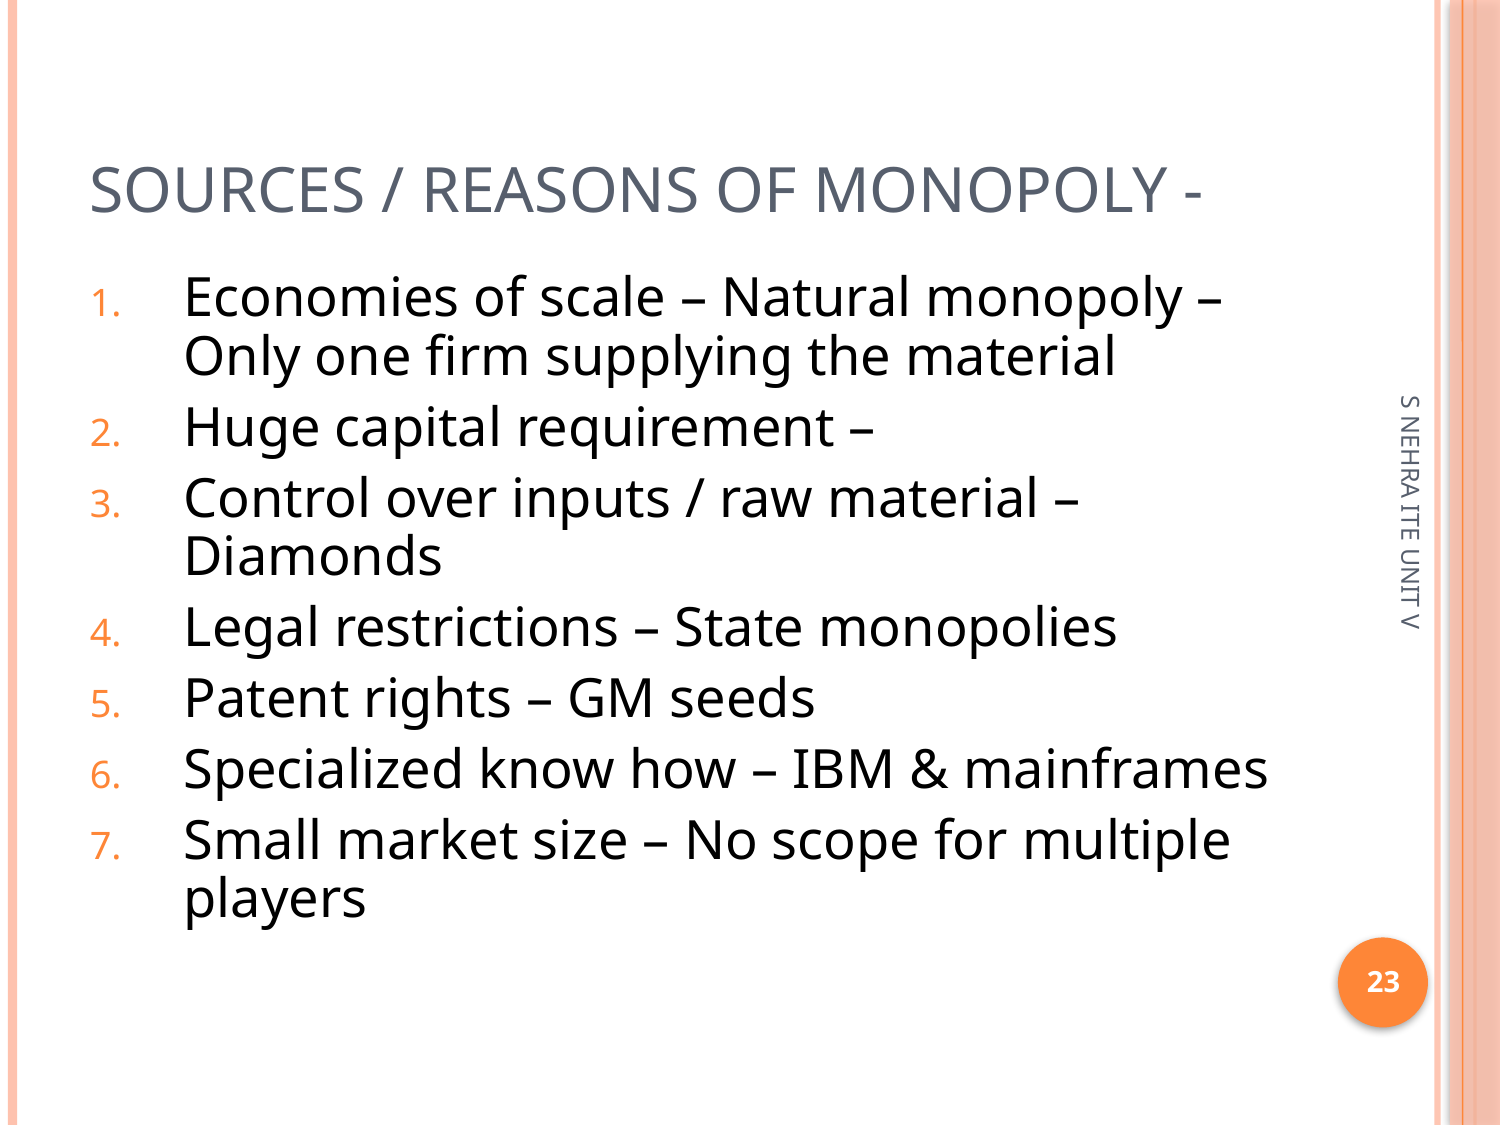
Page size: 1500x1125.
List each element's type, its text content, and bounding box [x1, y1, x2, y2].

slide_number 23 [1333, 940, 1434, 1027]
list Economies of scale – Natural monopoly – Only one firm supplying the material Huge capital requirement – Control over inputs / raw material – Diamonds Legal restrictions – State monopolies Patent rights – GM seeds Specialized know how – IBM & mainframes Small market size – No scope for multiple players [75, 262, 1300, 1062]
footer S NEHRA ITE UNIT V [1379, 380, 1440, 906]
title Sources / reasons of Monopoly - [75, 45, 1300, 233]
